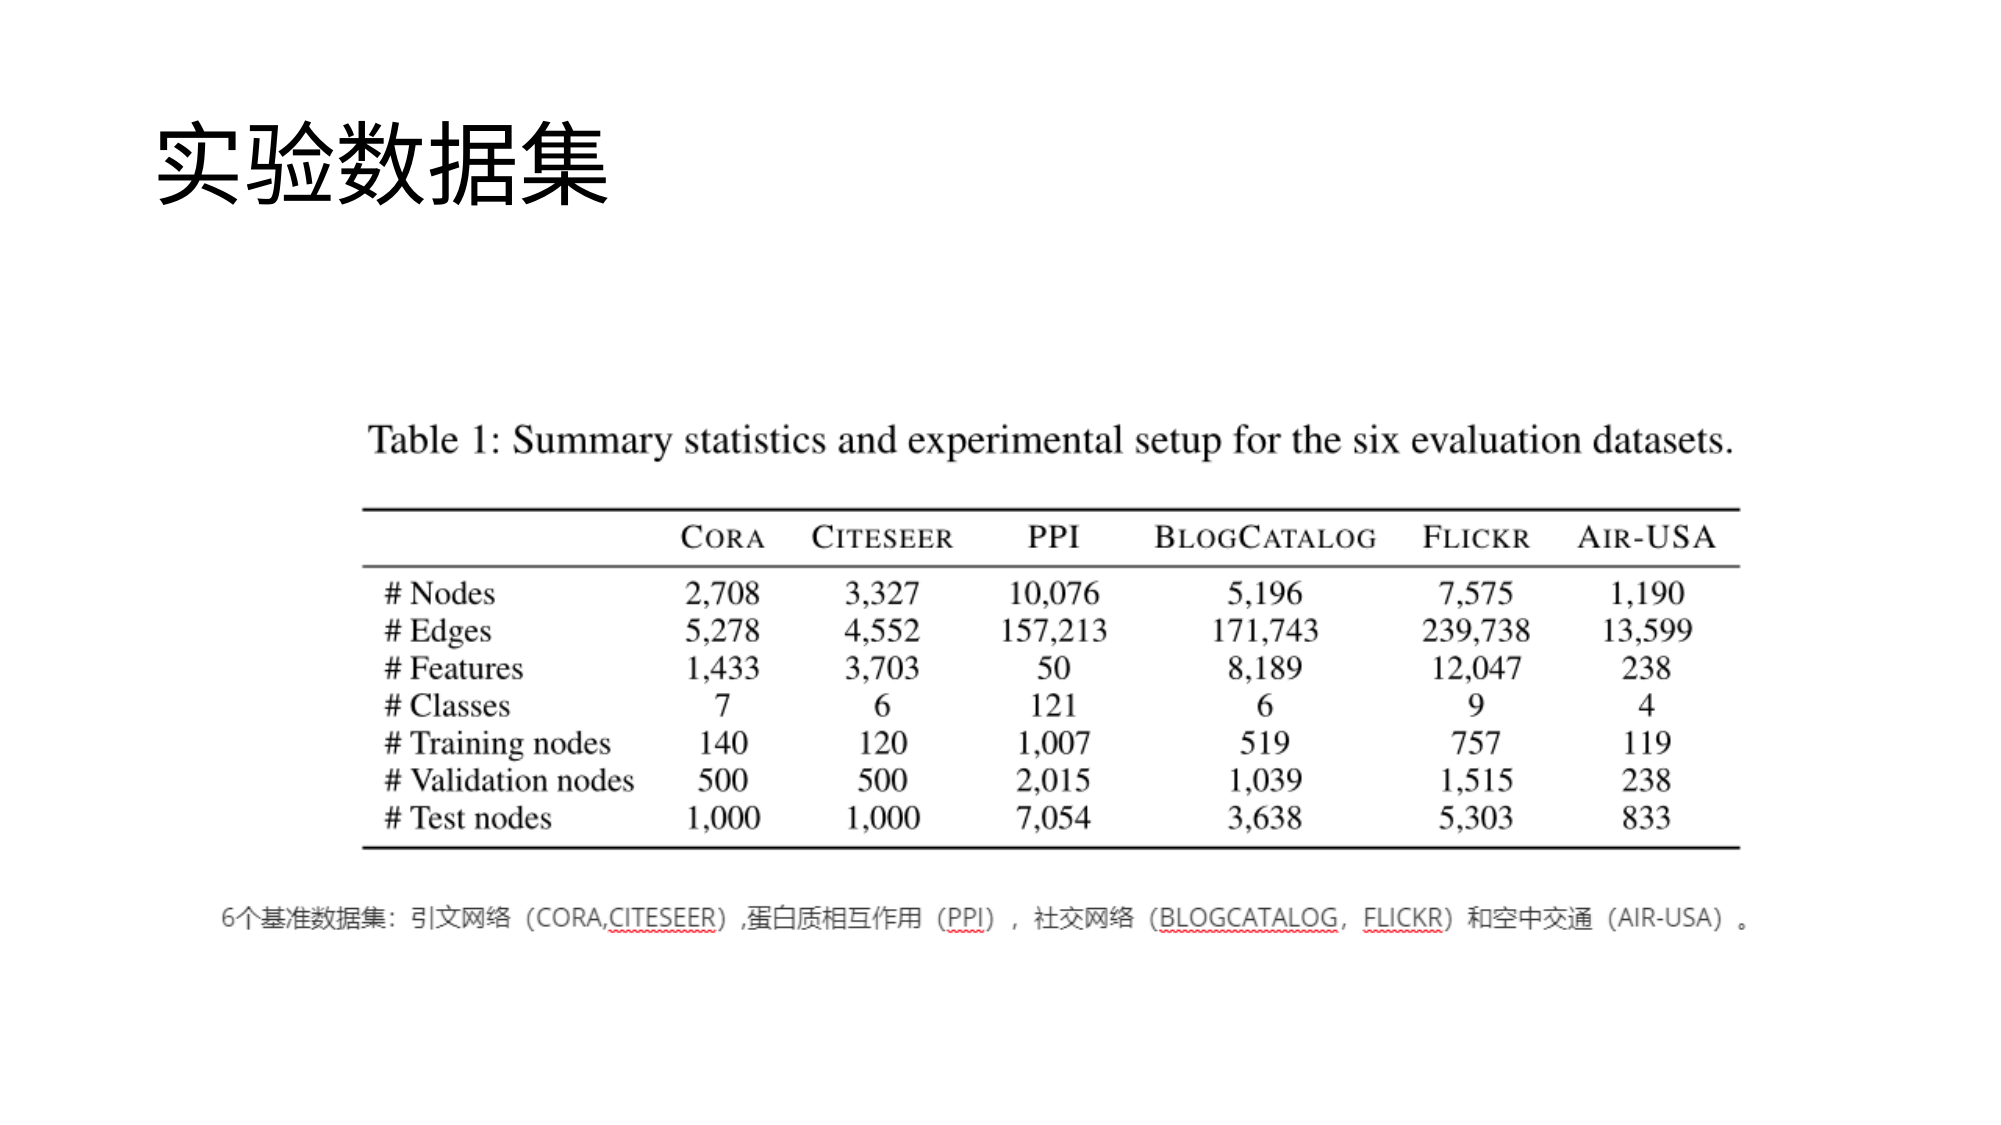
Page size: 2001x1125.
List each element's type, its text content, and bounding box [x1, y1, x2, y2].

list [162, 357, 1838, 955]
title 实验数据集 [137, 59, 1863, 278]
